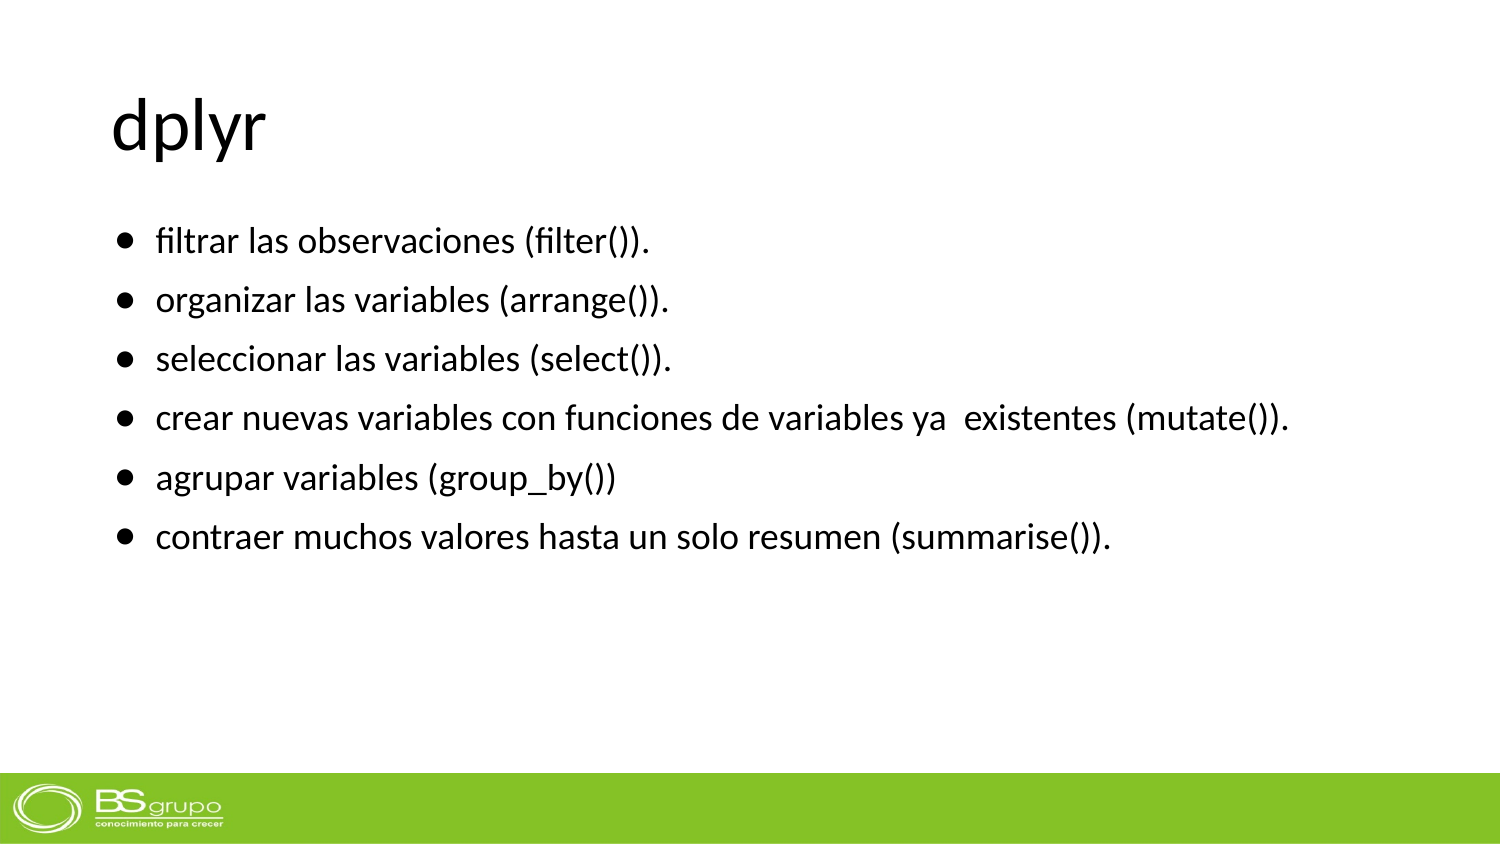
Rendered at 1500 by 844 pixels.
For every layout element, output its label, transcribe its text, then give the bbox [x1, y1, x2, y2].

list filtrar las observaciones (filter()). organizar las variables (arrange()). seleccionar las variables (select()). crear nuevas variables con funciones de variables ya existentes (mutate()). agrupar variables (group_by()) contraer muchos valores hasta un solo resumen (summarise()). [103, 212, 1397, 748]
title dplyr [103, 44, 1397, 208]
picture [0, 773, 1500, 844]
